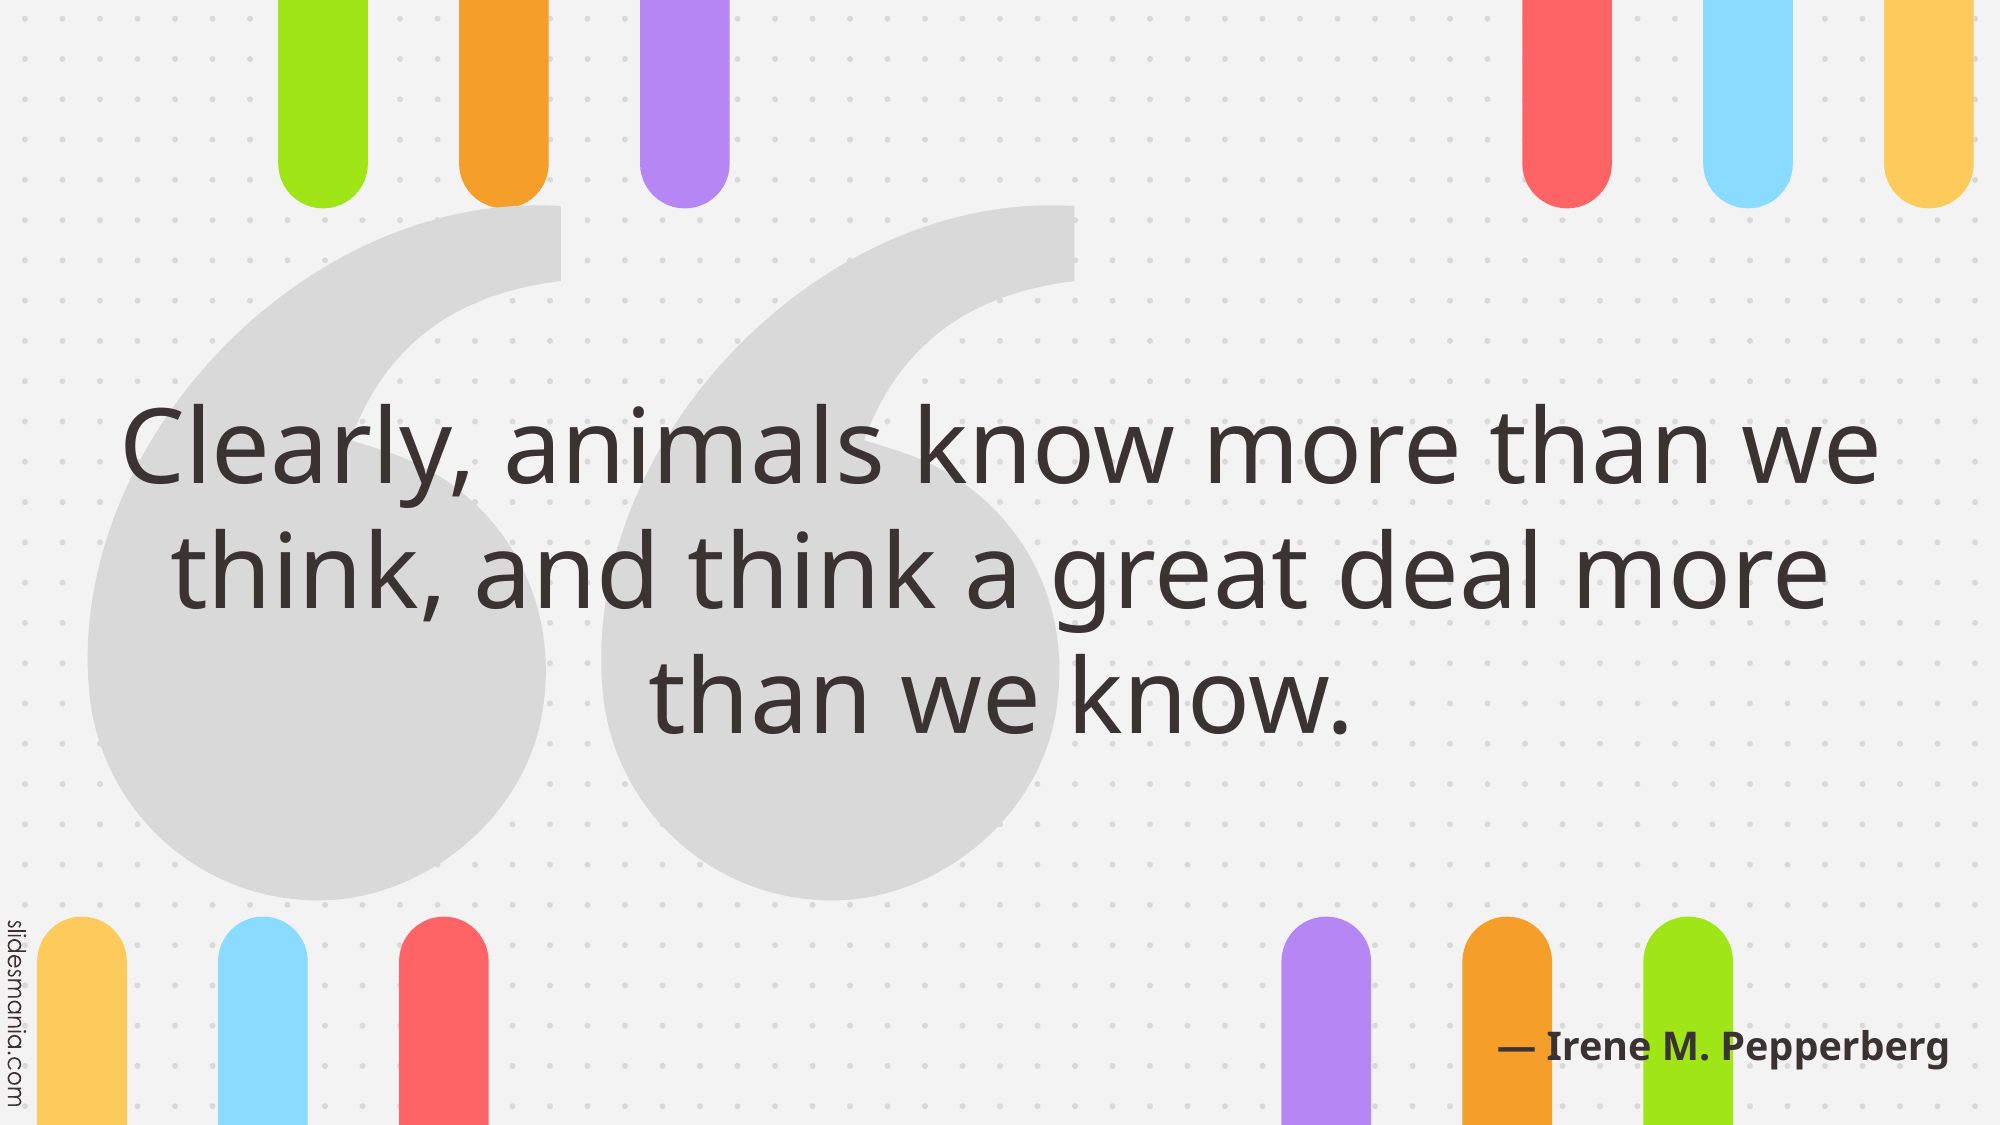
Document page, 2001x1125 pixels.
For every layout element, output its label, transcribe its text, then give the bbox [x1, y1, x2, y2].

subtitle ― Irene M. Pepperberg [103, 971, 1971, 1089]
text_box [86, 204, 1075, 901]
title Clearly, animals know more than we think, and think a great deal more than we know. [1079, 307, 1912, 826]
